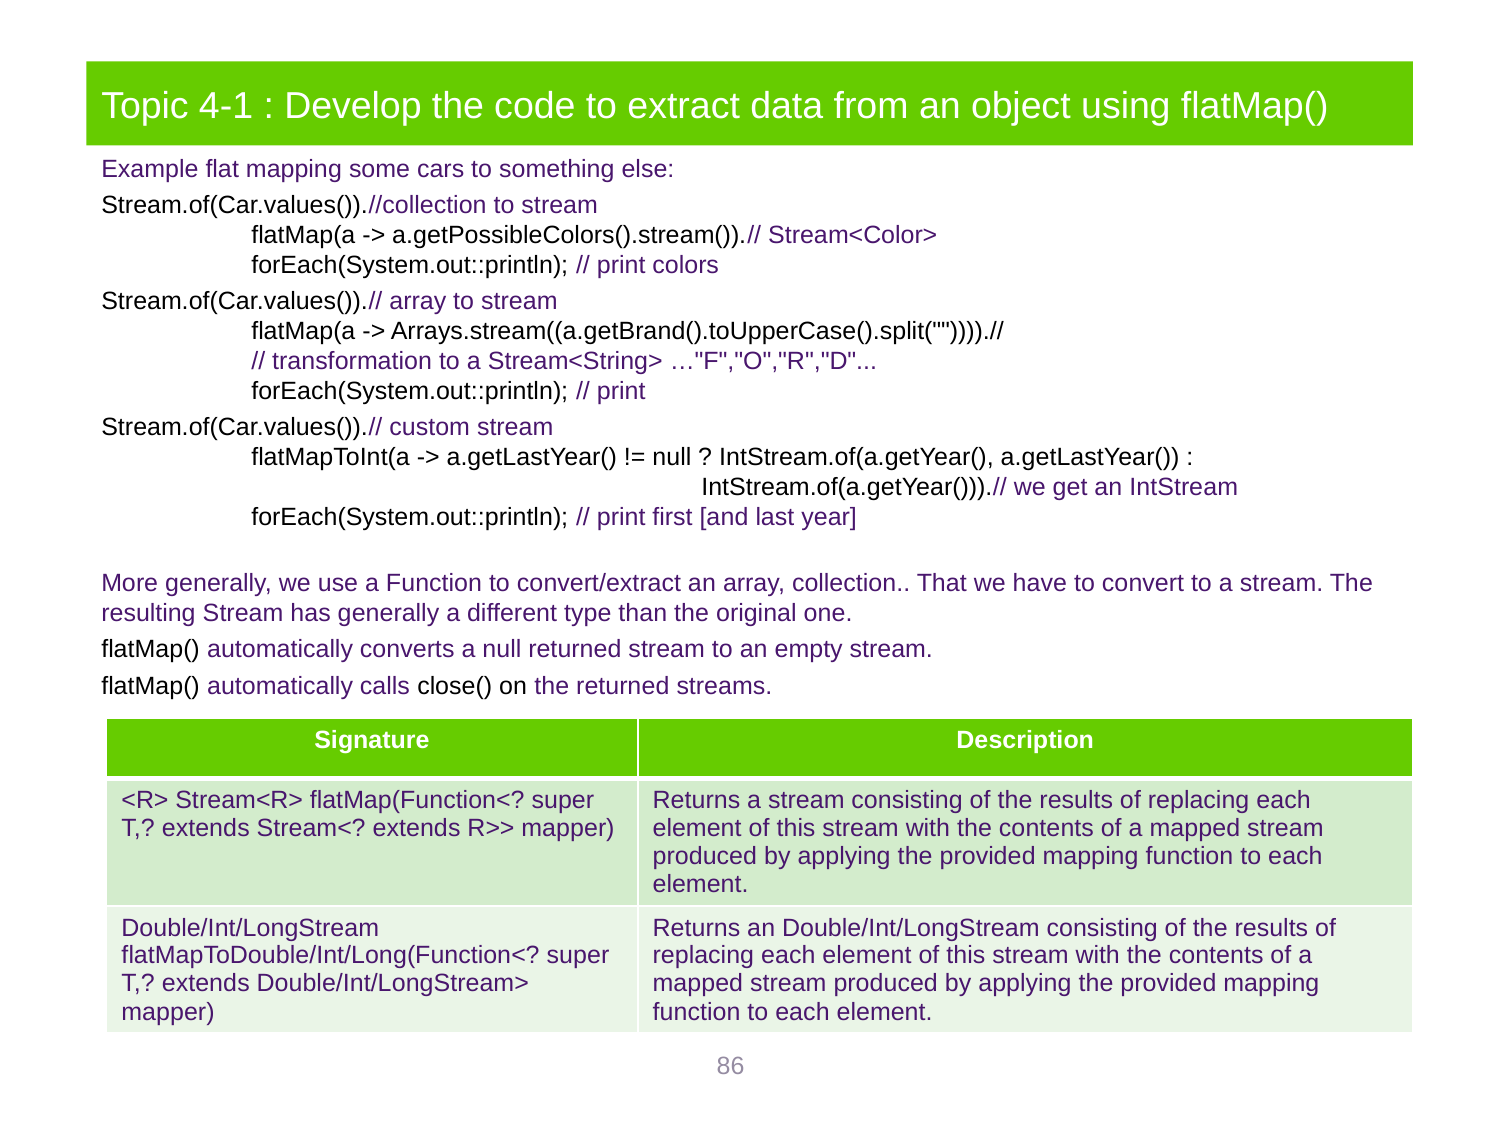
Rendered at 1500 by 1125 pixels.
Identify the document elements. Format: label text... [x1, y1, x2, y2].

table_cell <R> Stream<R> flatMap(Function<? super T,? extends Stream<? extends R>> mapper) [107, 781, 637, 905]
table_cell Double/Int/LongStream flatMapToDouble/Int/Long(Function<? super T,? extends Double/Int/LongStream> mapper) [107, 907, 637, 1032]
table_cell Returns a stream consisting of the results of replacing each element of this stream with the contents of a mapped stream produced by applying the provided mapping function to each element. [639, 781, 1412, 905]
list Example flat mapping some cars to something else: Stream.of(Car.values()).//collection to stream flatMap(a -> a.getPossibleColors().stream()).// Stream<Color> forEach(System.out::println); // print colors Stream.of(Car.values()).// array to stream flatMap(a -> Arrays.stream((a.getBrand().toUpperCase().split("")))).// // transformation to a Stream<String> …"F","O","R","D"... forEach(System.out::println); // print Stream.of(Car.values()).// custom stream flatMapToInt(a -> a.getLastYear() != null ? IntStream.of(a.getYear(), a.getLastYear()) : IntStream.of(a.getYear())).// we get an IntStream forEach(System.out::println); // print first [and last year] More generally, we use a Function to convert/extract an array, collection.. That we have to convert to a stream. The resulting Stream has generally a different type than the original one. flatMap() automatically converts a null returned stream to an empty stream. flatMap() automatically calls close() on the returned streams. [86, 145, 1413, 707]
table_header Signature [107, 719, 637, 776]
table_header Description [639, 719, 1412, 776]
title Topic 4-1 : Develop the code to extract data from an object using flatMap() [85, 60, 1414, 146]
table_cell Returns an Double/Int/LongStream consisting of the results of replacing each element of this stream with the contents of a mapped stream produced by applying the provided mapping function to each element. [639, 907, 1412, 1032]
